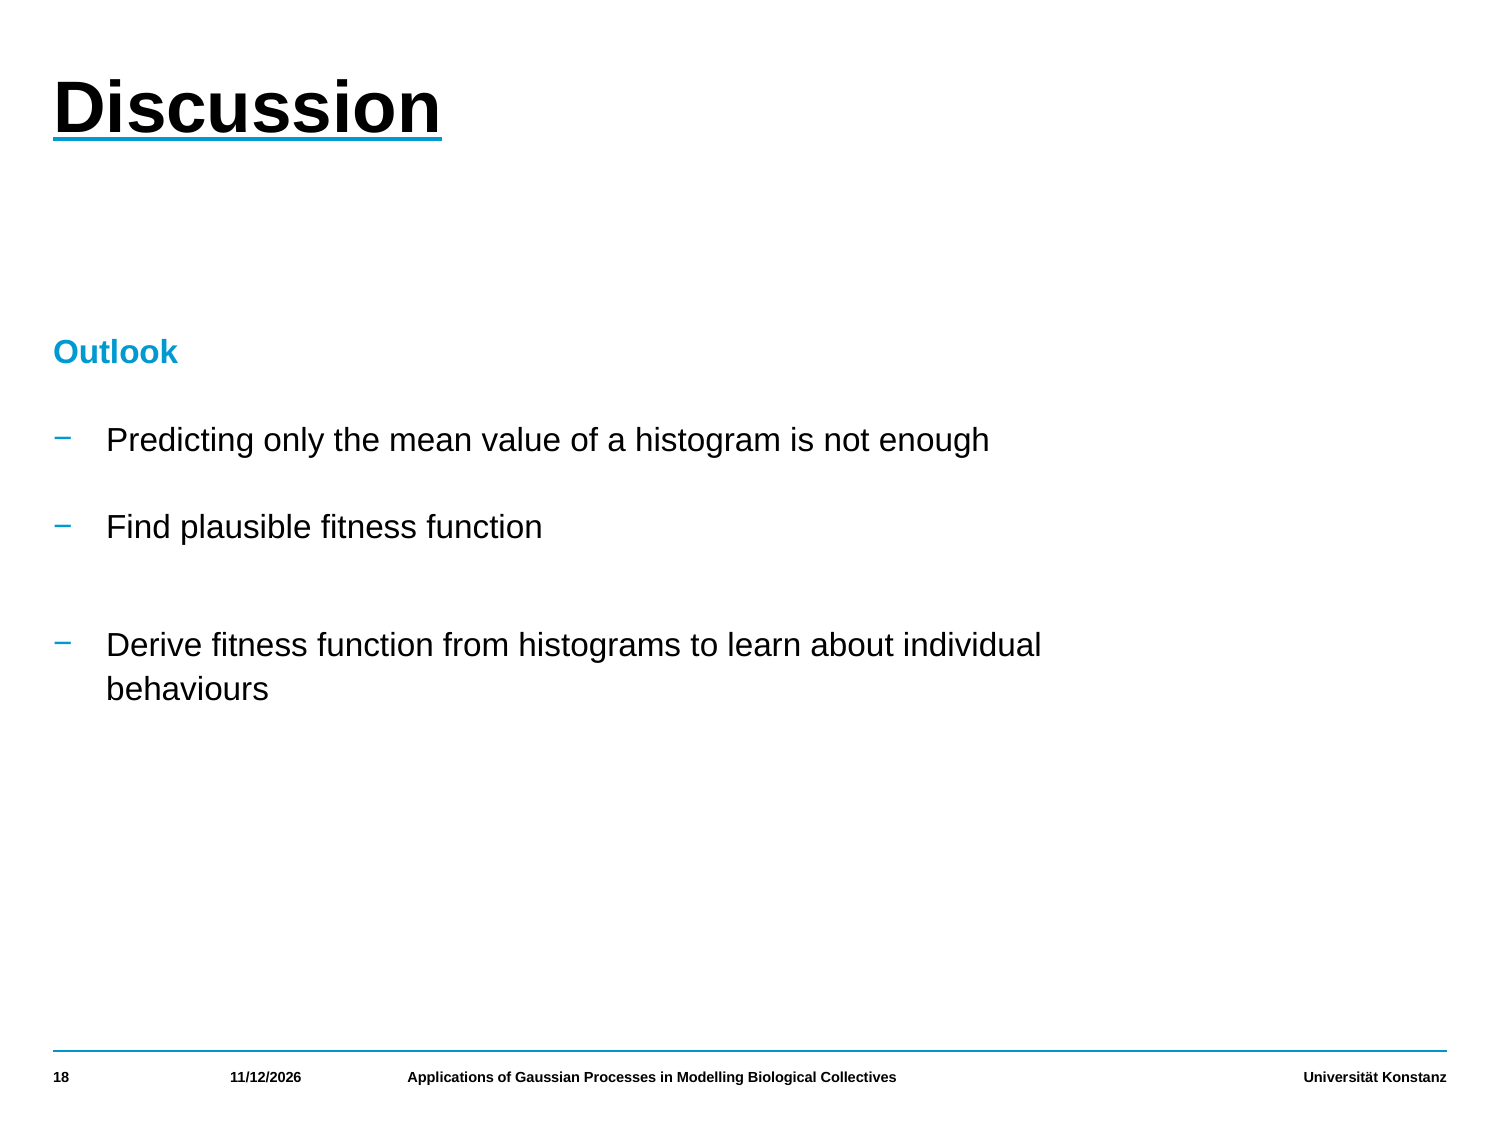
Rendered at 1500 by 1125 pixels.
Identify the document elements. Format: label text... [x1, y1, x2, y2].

title Discussion [53, 66, 1093, 268]
footer Applications of Gaussian Processes in Modelling Biological Collectives [407, 1058, 916, 1094]
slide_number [230, 1058, 384, 1094]
list Outlook Predicting only the mean value of a histogram is not enough Find plausible fitness function Derive fitness function from histograms to learn about individual behaviours [53, 326, 1093, 1000]
slide_number 18 [53, 1058, 207, 1094]
